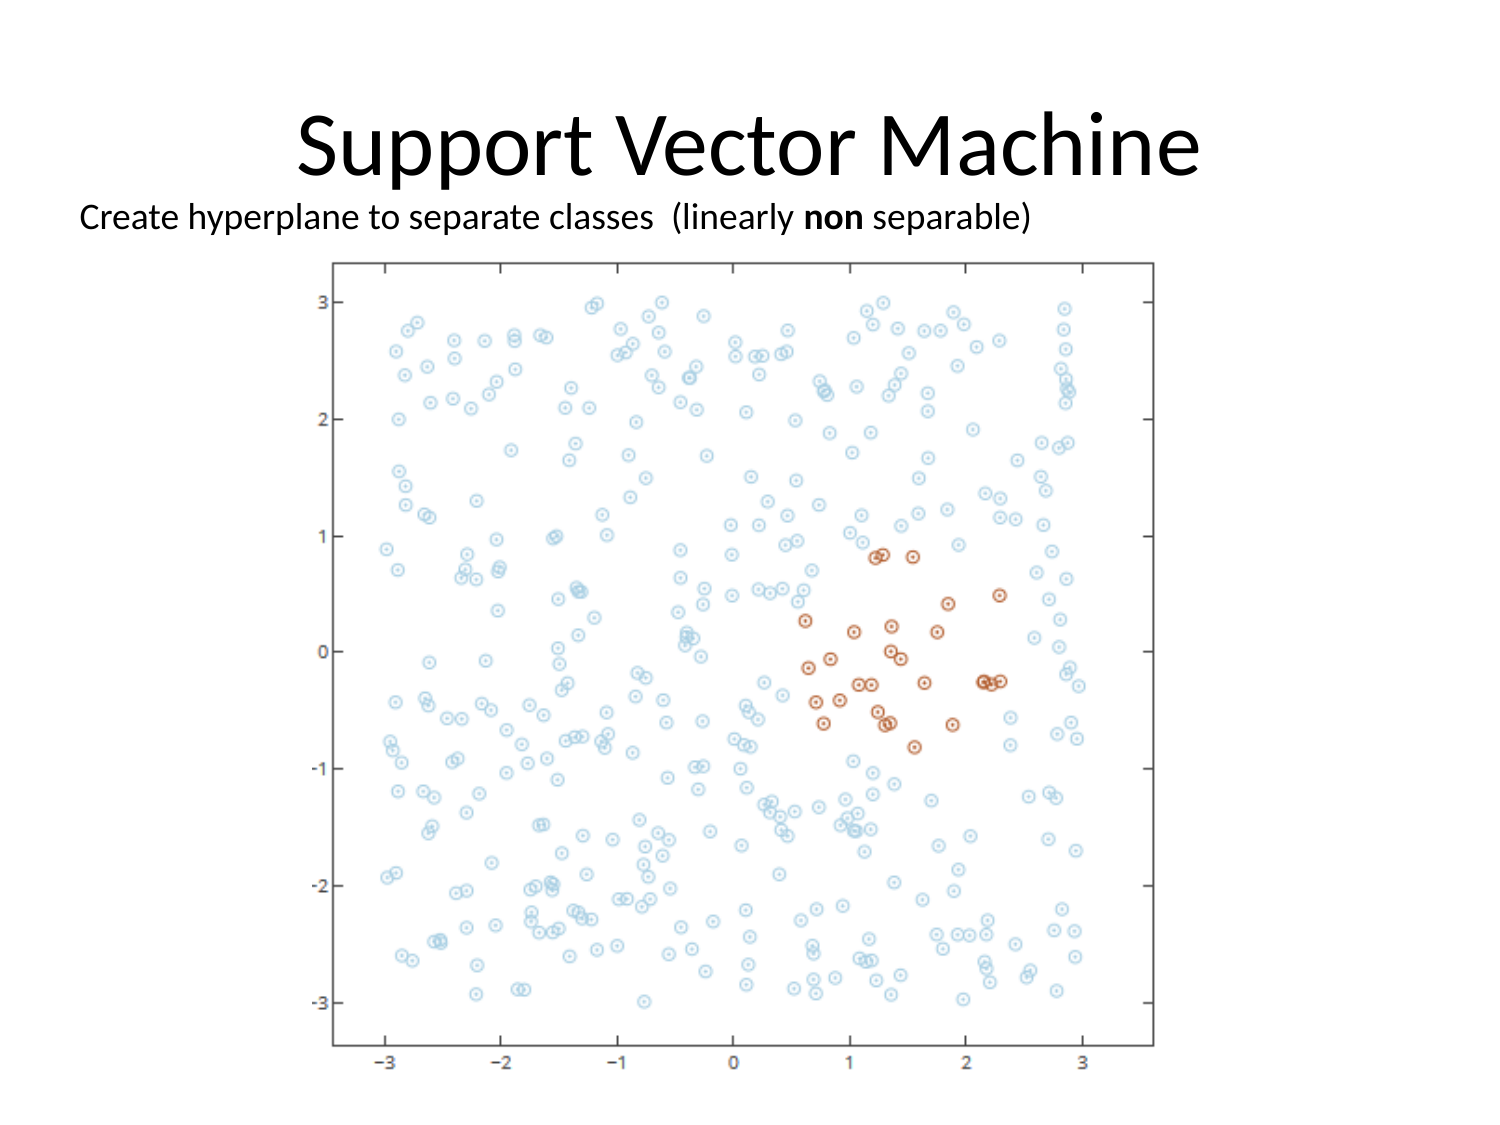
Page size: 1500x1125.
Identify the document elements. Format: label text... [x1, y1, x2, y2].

title Support Vector Machine [75, 45, 1425, 184]
text_box Create hyperplane to separate classes (linearly non separable) [64, 184, 1447, 245]
picture [312, 246, 1164, 1075]
